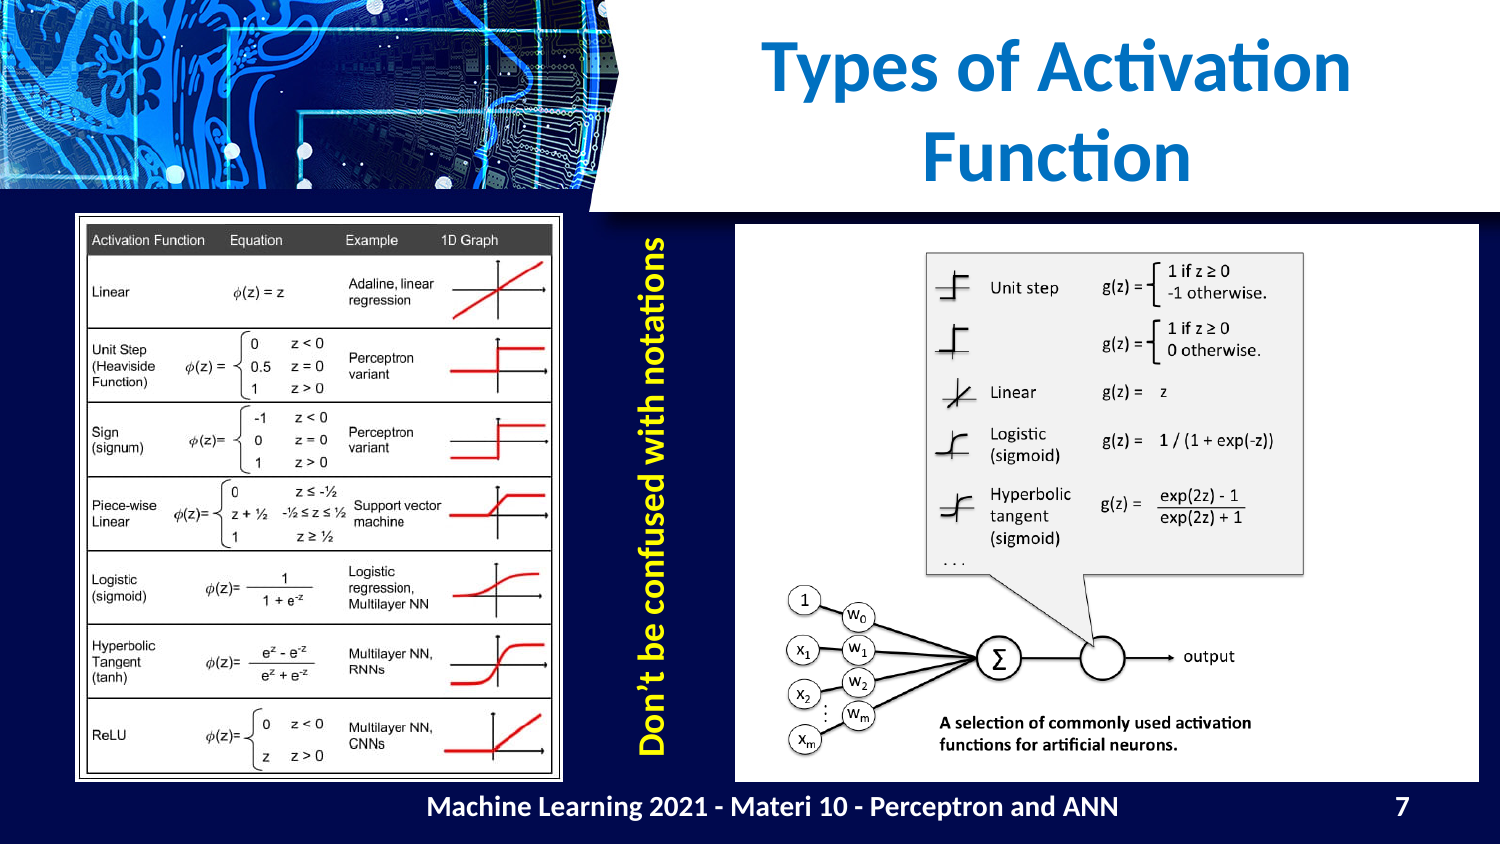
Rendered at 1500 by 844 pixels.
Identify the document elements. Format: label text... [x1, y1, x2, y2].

picture [0, 0, 1500, 844]
text_box Don’t be confused with notations [618, 223, 679, 773]
footer Machine Learning 2021 - Materi 10 - Perceptron and ANN [351, 782, 1194, 827]
slide_number 7 [1194, 789, 1425, 827]
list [74, 213, 564, 783]
title Types of Activation Function [631, 16, 1484, 196]
